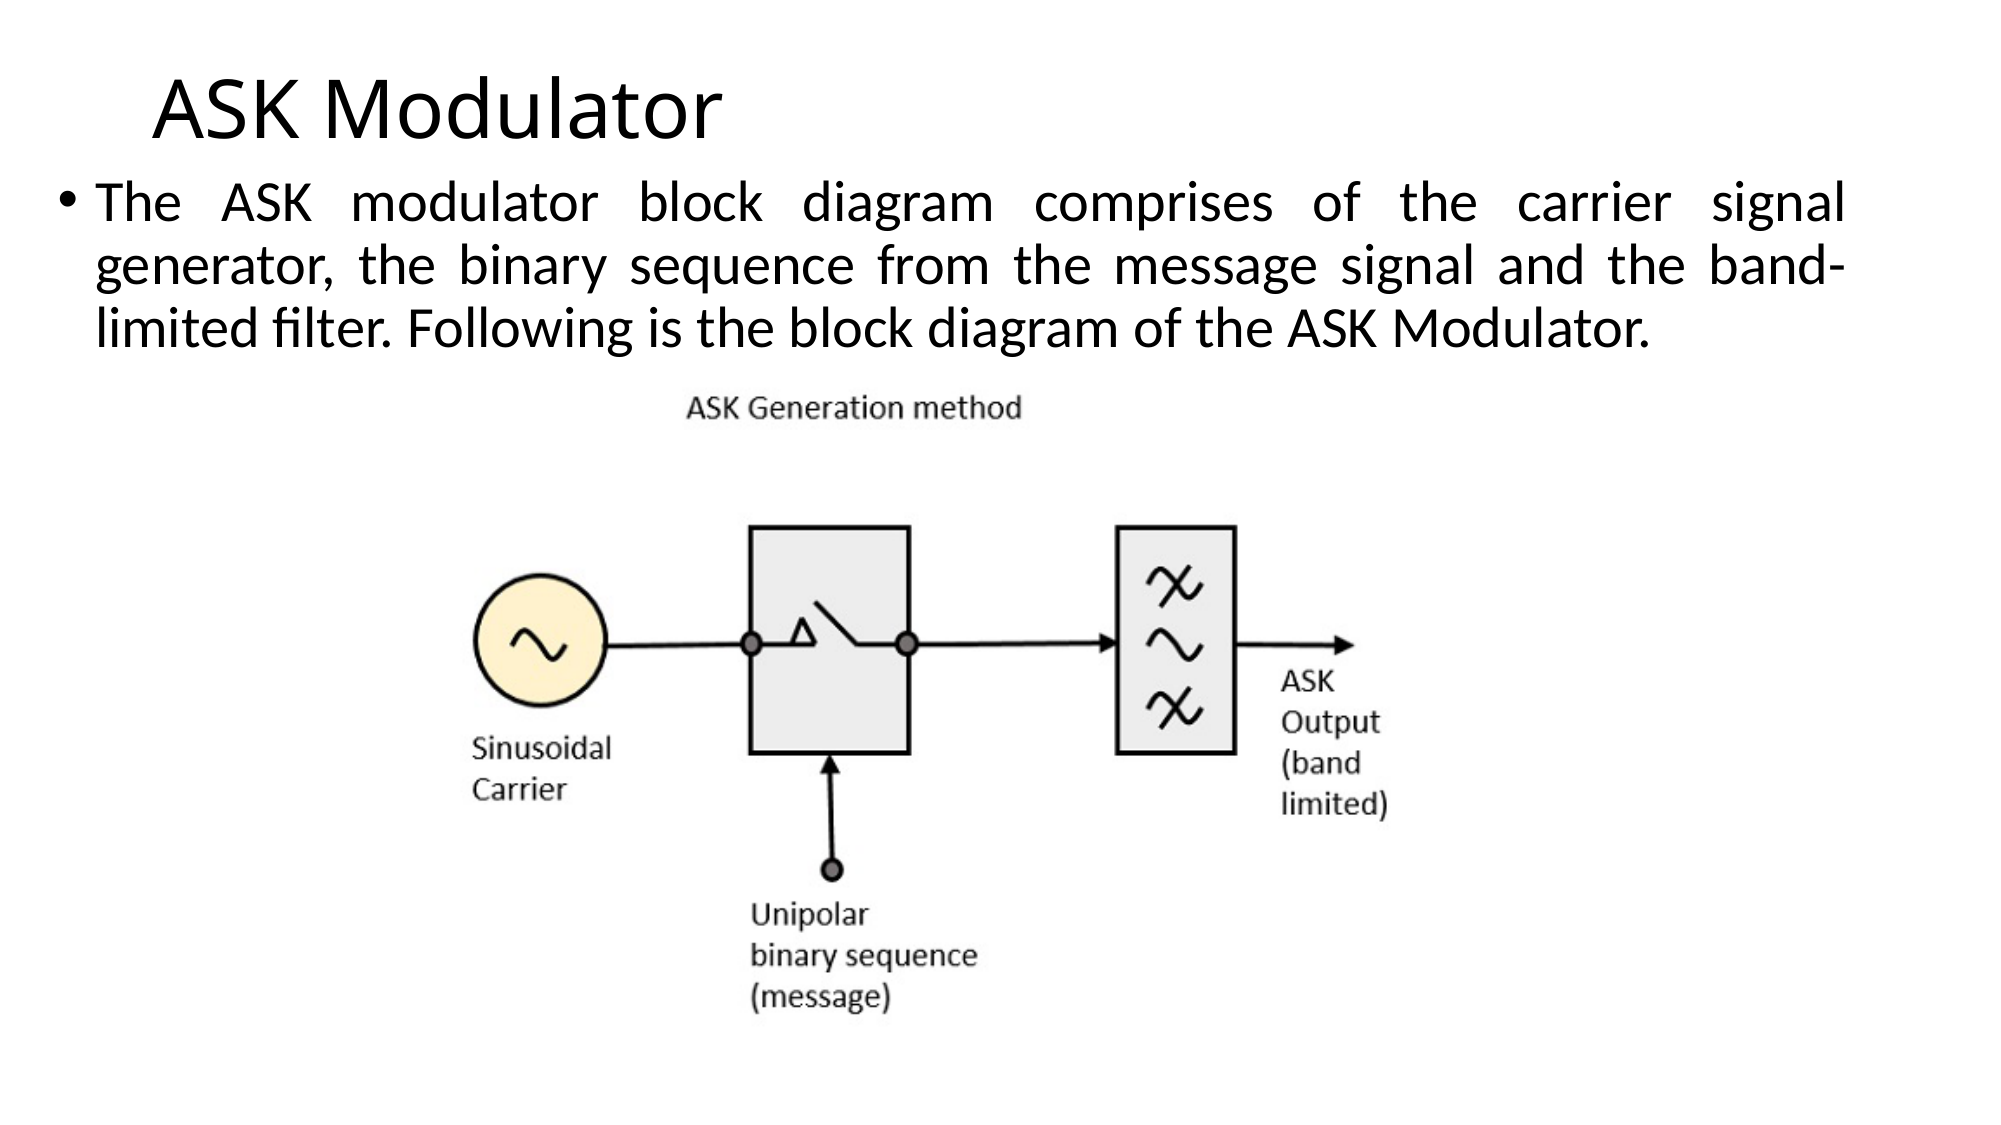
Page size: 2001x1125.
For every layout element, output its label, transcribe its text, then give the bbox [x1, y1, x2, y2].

picture [449, 364, 1406, 1030]
list The ASK modulator block diagram comprises of the carrier signal generator, the binary sequence from the message signal and the band-limited filter. Following is the block diagram of the ASK Modulator. [42, 163, 1863, 1014]
title ASK Modulator [137, 59, 1863, 163]
